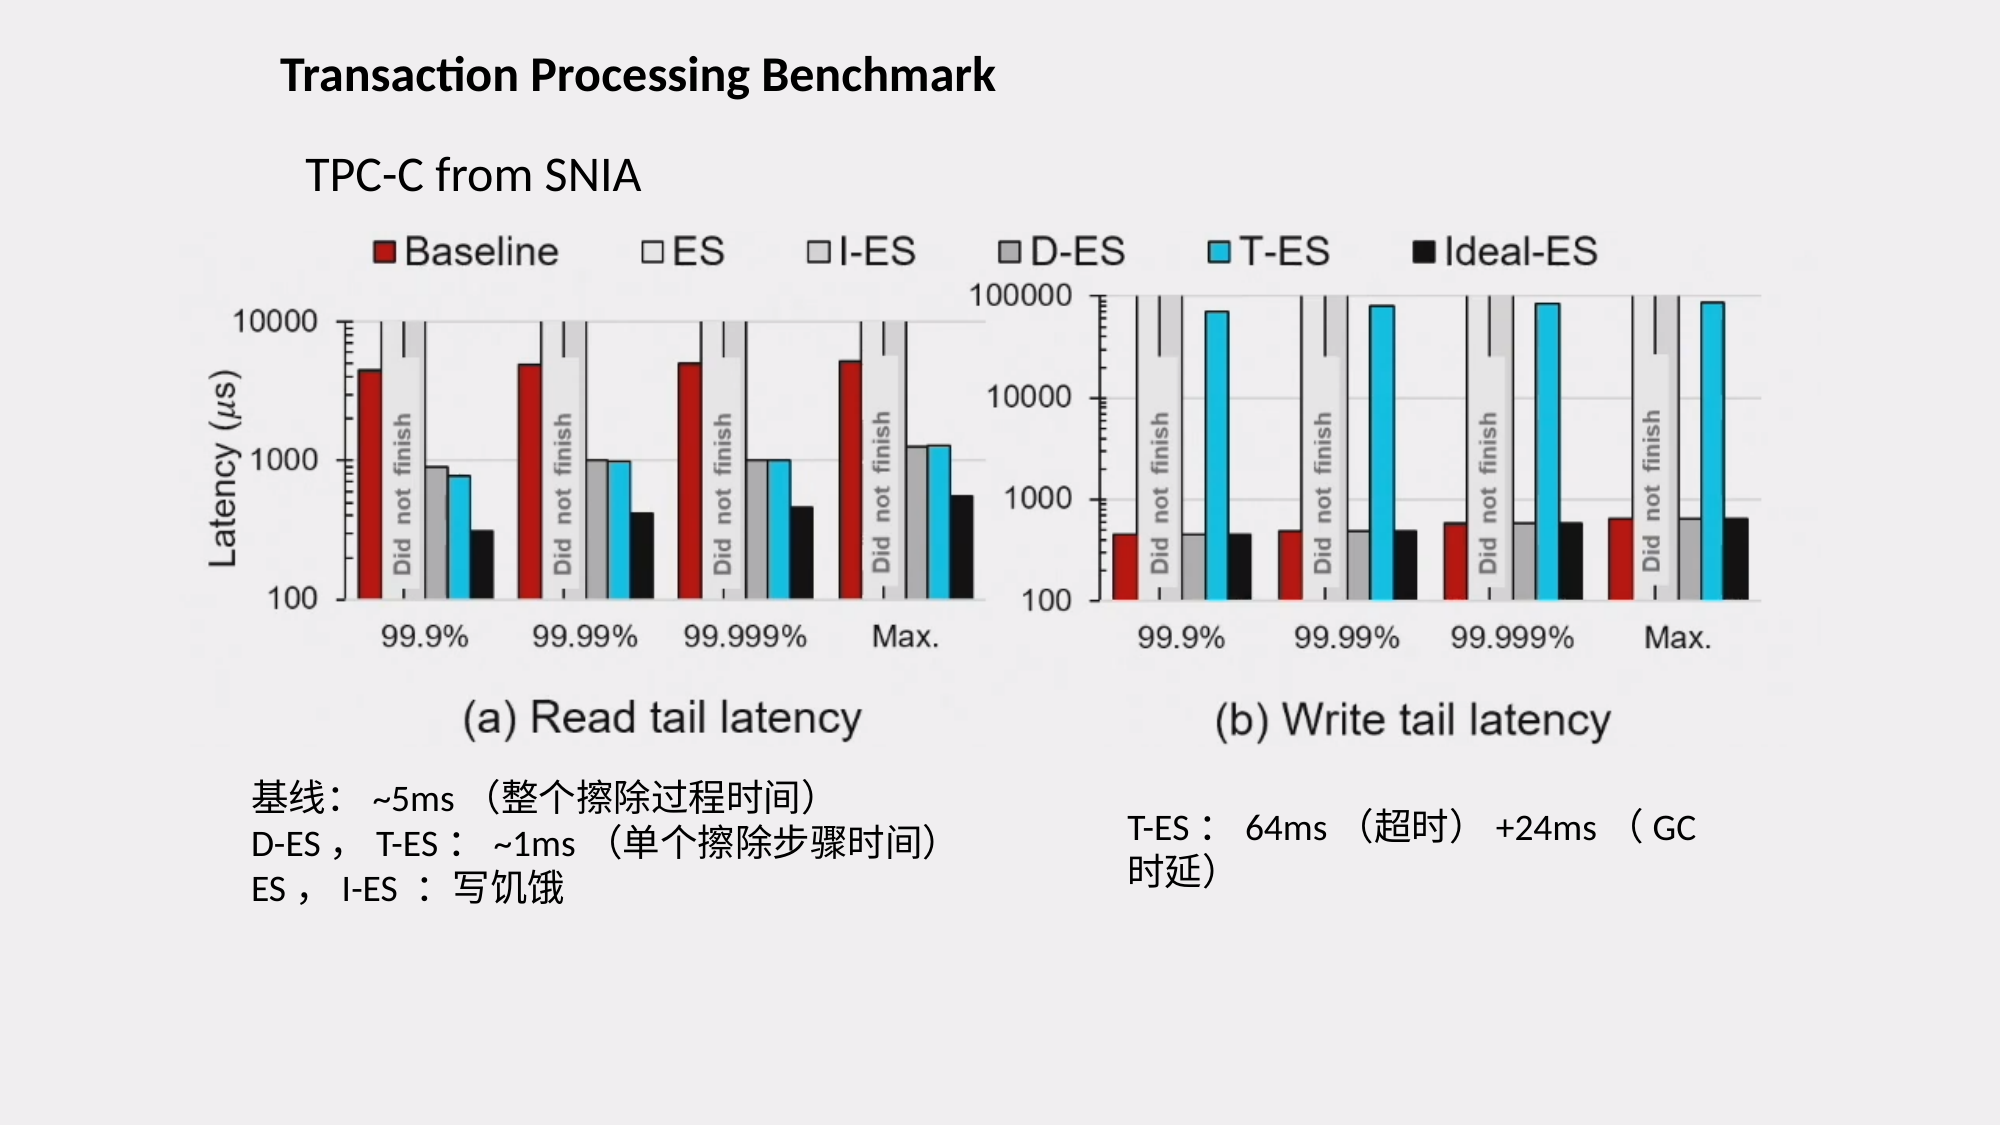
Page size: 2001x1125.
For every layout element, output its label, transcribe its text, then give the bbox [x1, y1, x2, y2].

picture [179, 231, 1821, 748]
text_box T-ES：64ms（超时）+24ms（GC 时延） [1112, 795, 1753, 901]
text_box Transaction Processing Benchmark [265, 34, 1088, 109]
text_box 基线：~5ms（整个擦除过程时间） D-ES，T-ES：~1ms（单个擦除步骤时间） ES，I-ES ：写饥饿 [236, 766, 1002, 917]
text_box TPC-C from SNIA [290, 134, 877, 210]
